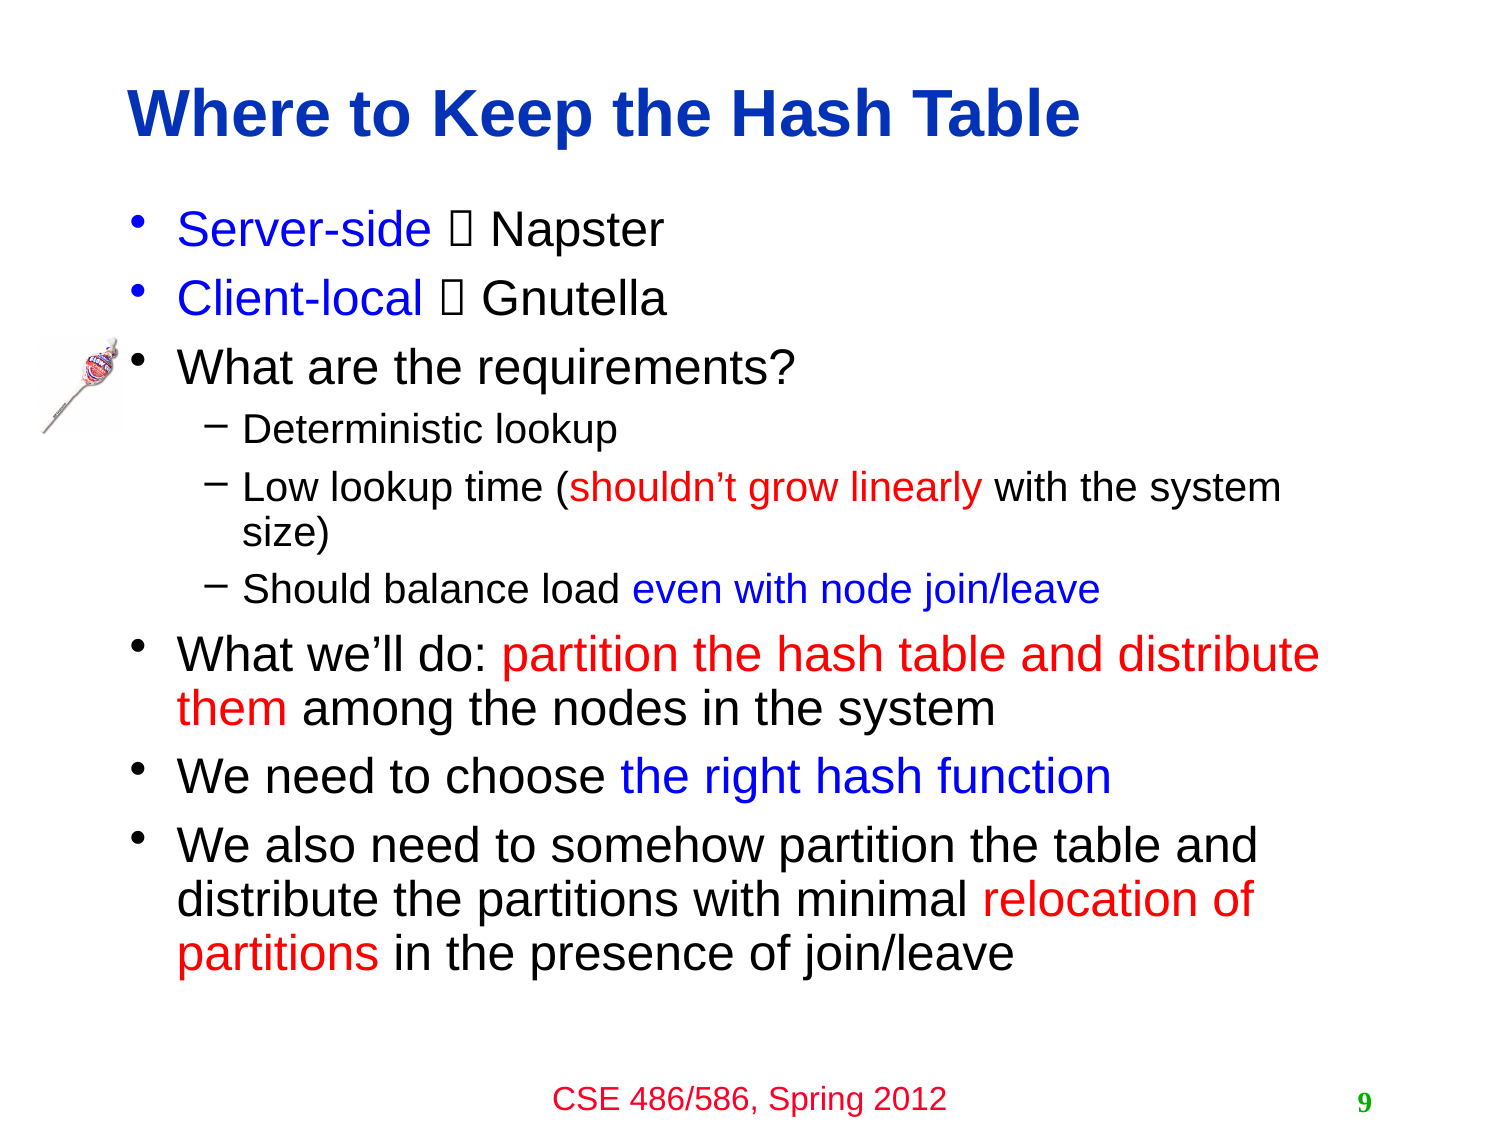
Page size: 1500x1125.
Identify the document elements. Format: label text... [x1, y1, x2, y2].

slide_number 9 [1074, 1076, 1388, 1125]
title Where to Keep the Hash Table [112, 53, 1310, 176]
picture [37, 337, 123, 435]
list Server-side  Napster Client-local  Gnutella What are the requirements? Deterministic lookup Low lookup time (shouldn’t grow linearly with the system size) Should balance load even with node join/leave What we’ll do: partition the hash table and distribute them among the nodes in the system We need to choose the right hash function We also need to somehow partition the table and distribute the partitions with minimal relocation of partitions in the presence of join/leave [114, 195, 1376, 1005]
